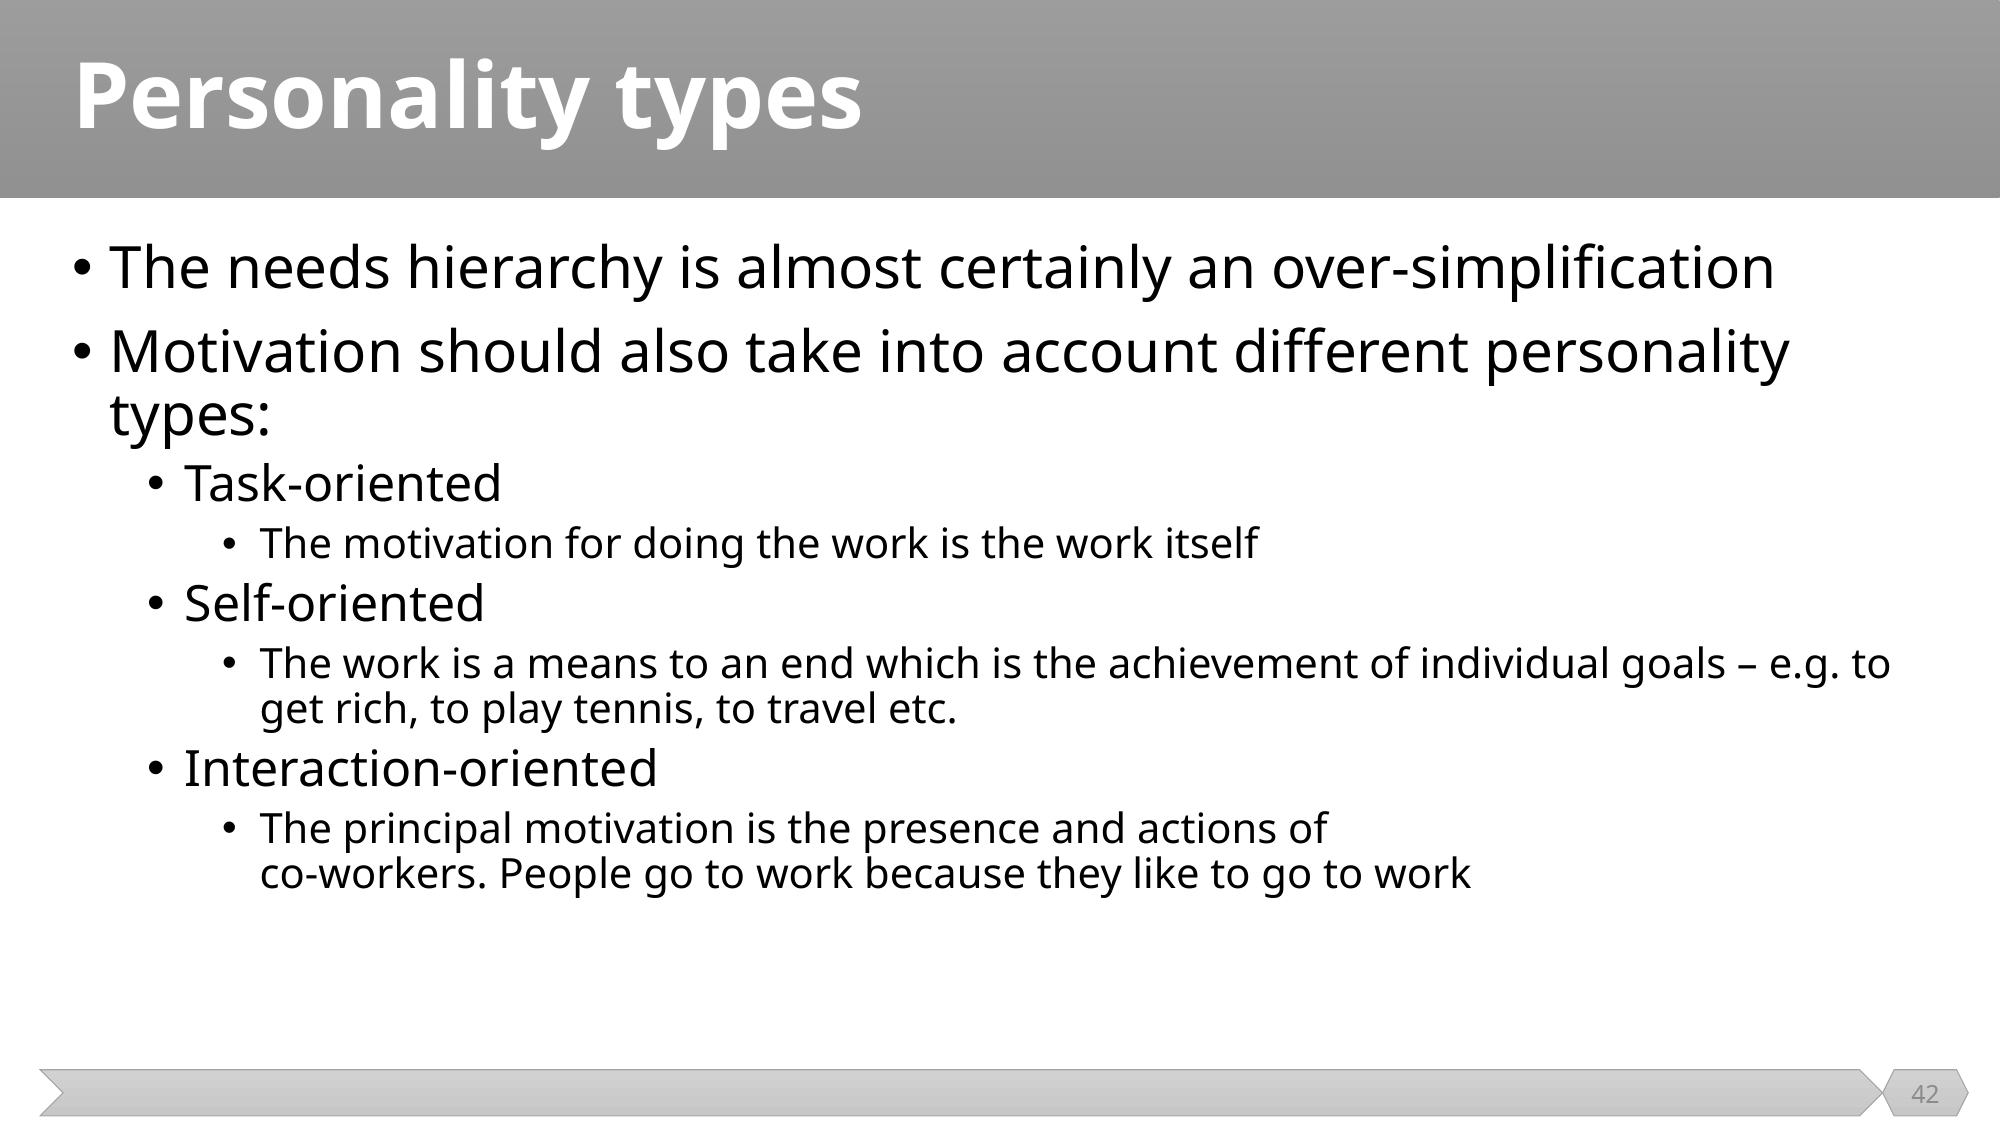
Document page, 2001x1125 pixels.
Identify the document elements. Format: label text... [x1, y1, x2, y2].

slide_number 42 [1882, 1065, 1969, 1125]
title Personality types [56, 0, 1969, 199]
list The needs hierarchy is almost certainly an over-simplification Motivation should also take into account different personality types: Task-oriented The motivation for doing the work is the work itself Self-oriented The work is a means to an end which is the achievement of individual goals – e.g. to get rich, to play tennis, to travel etc. Interaction-oriented The principal motivation is the presence and actions of co-workers. People go to work because they like to go to work [56, 230, 1969, 1010]
